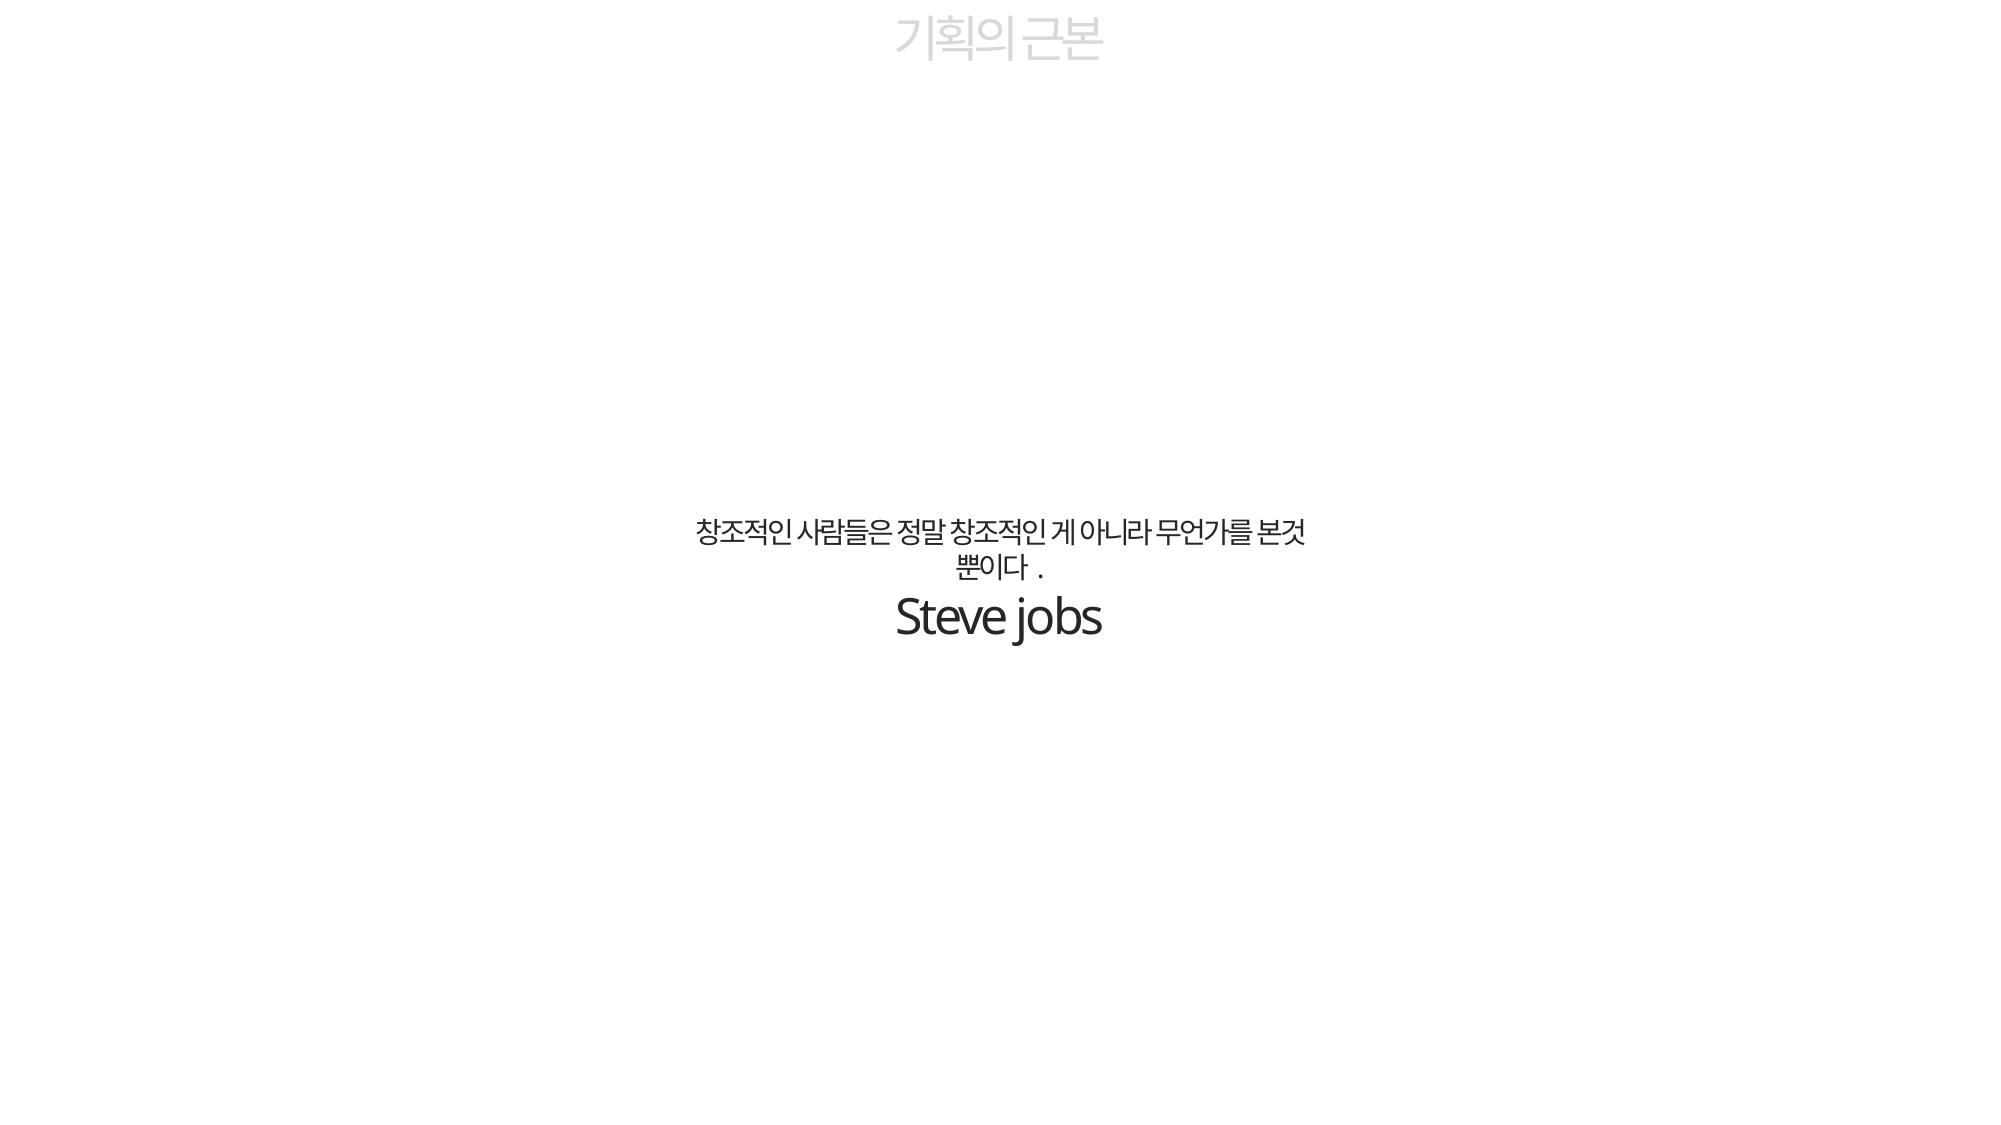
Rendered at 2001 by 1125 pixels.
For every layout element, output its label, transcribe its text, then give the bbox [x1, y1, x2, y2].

text_box 창조적인 사람들은 정말 창조적인 게 아니라 무언가를 본것 뿐이다. Steve jobs [644, 506, 1356, 652]
text_box 기획의 근본 [676, 0, 1324, 75]
